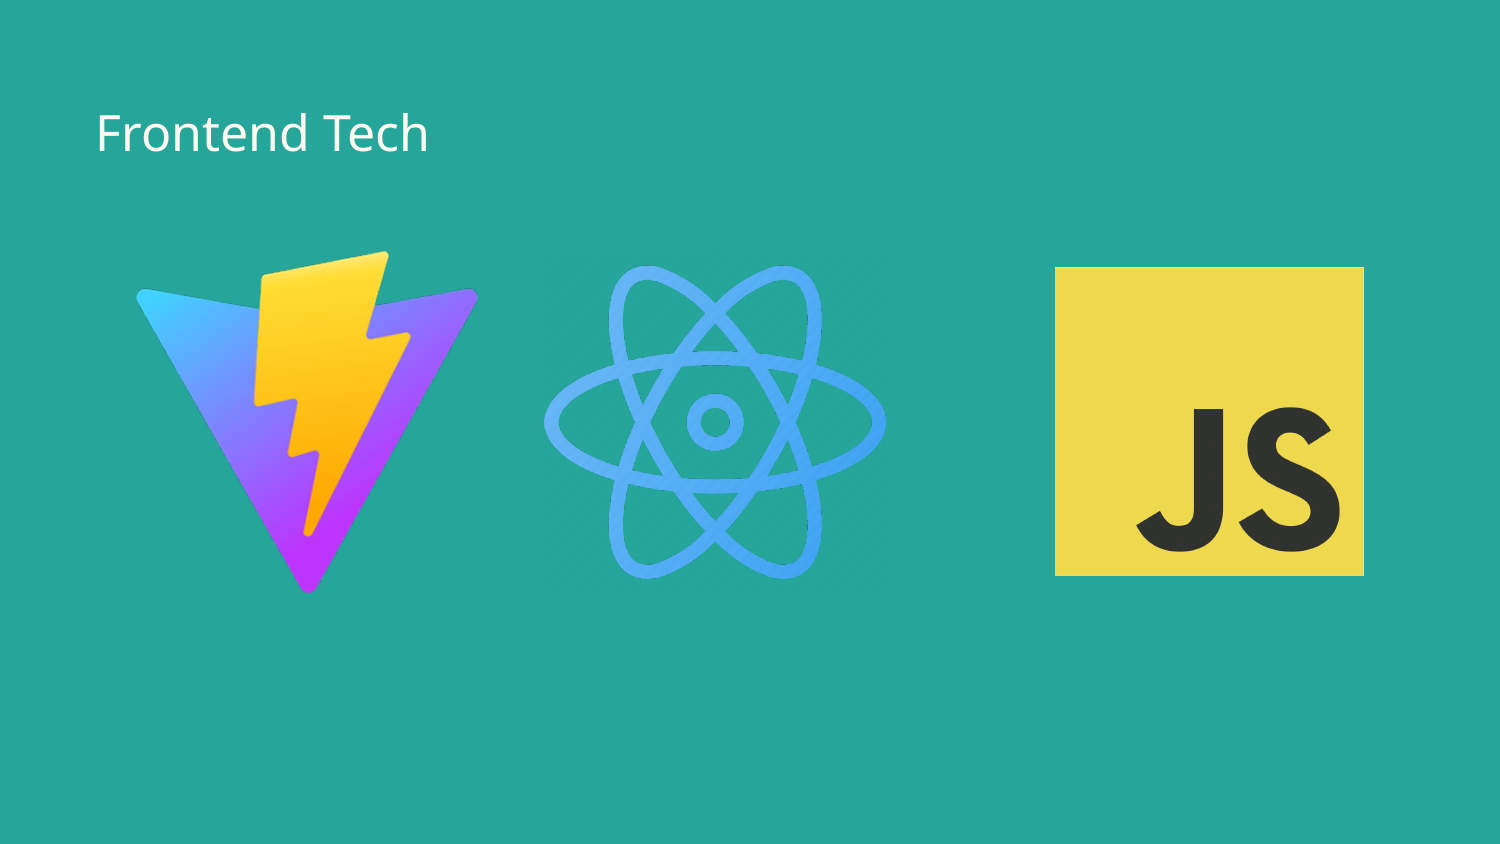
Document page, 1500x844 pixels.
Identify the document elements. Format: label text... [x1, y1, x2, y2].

picture [1055, 267, 1365, 577]
picture [136, 250, 478, 593]
picture [543, 250, 886, 593]
title Frontend Tech [80, 46, 1000, 218]
